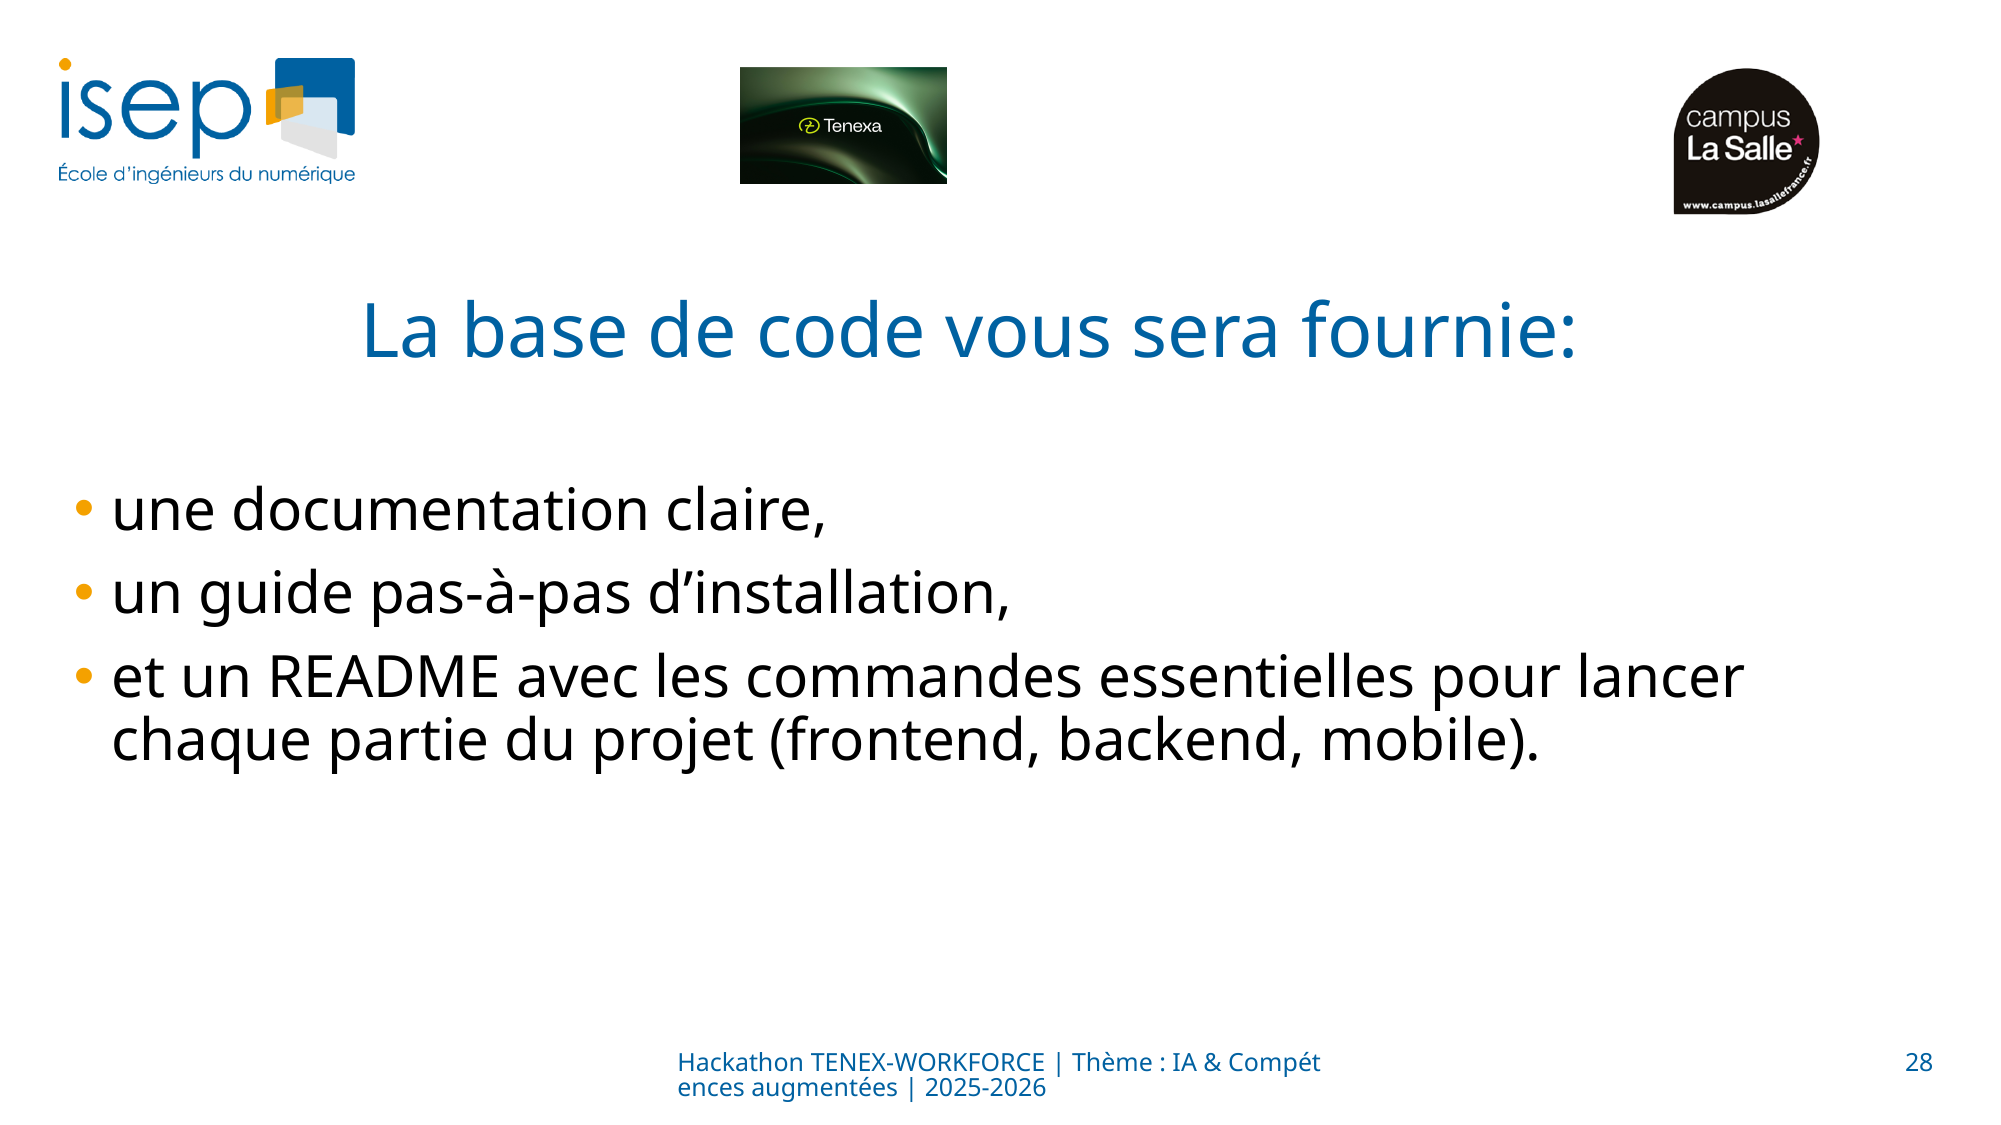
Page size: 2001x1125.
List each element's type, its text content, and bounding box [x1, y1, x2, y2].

picture [59, 58, 355, 184]
list une documentation claire, un guide pas-à-pas d’installation, et un README avec les commandes essentielles pour lancer chaque partie du projet (frontend, backend, mobile). [59, 472, 1949, 927]
picture [1617, 51, 1873, 229]
title La base de code vous sera fournie: [25, 284, 1915, 473]
footer Hackathon TENEX-WORKFORCE | Thème : IA & Compétences augmentées | 2025-2026 [662, 1033, 1338, 1094]
picture [740, 67, 947, 184]
slide_number 28 [1498, 1033, 1949, 1094]
